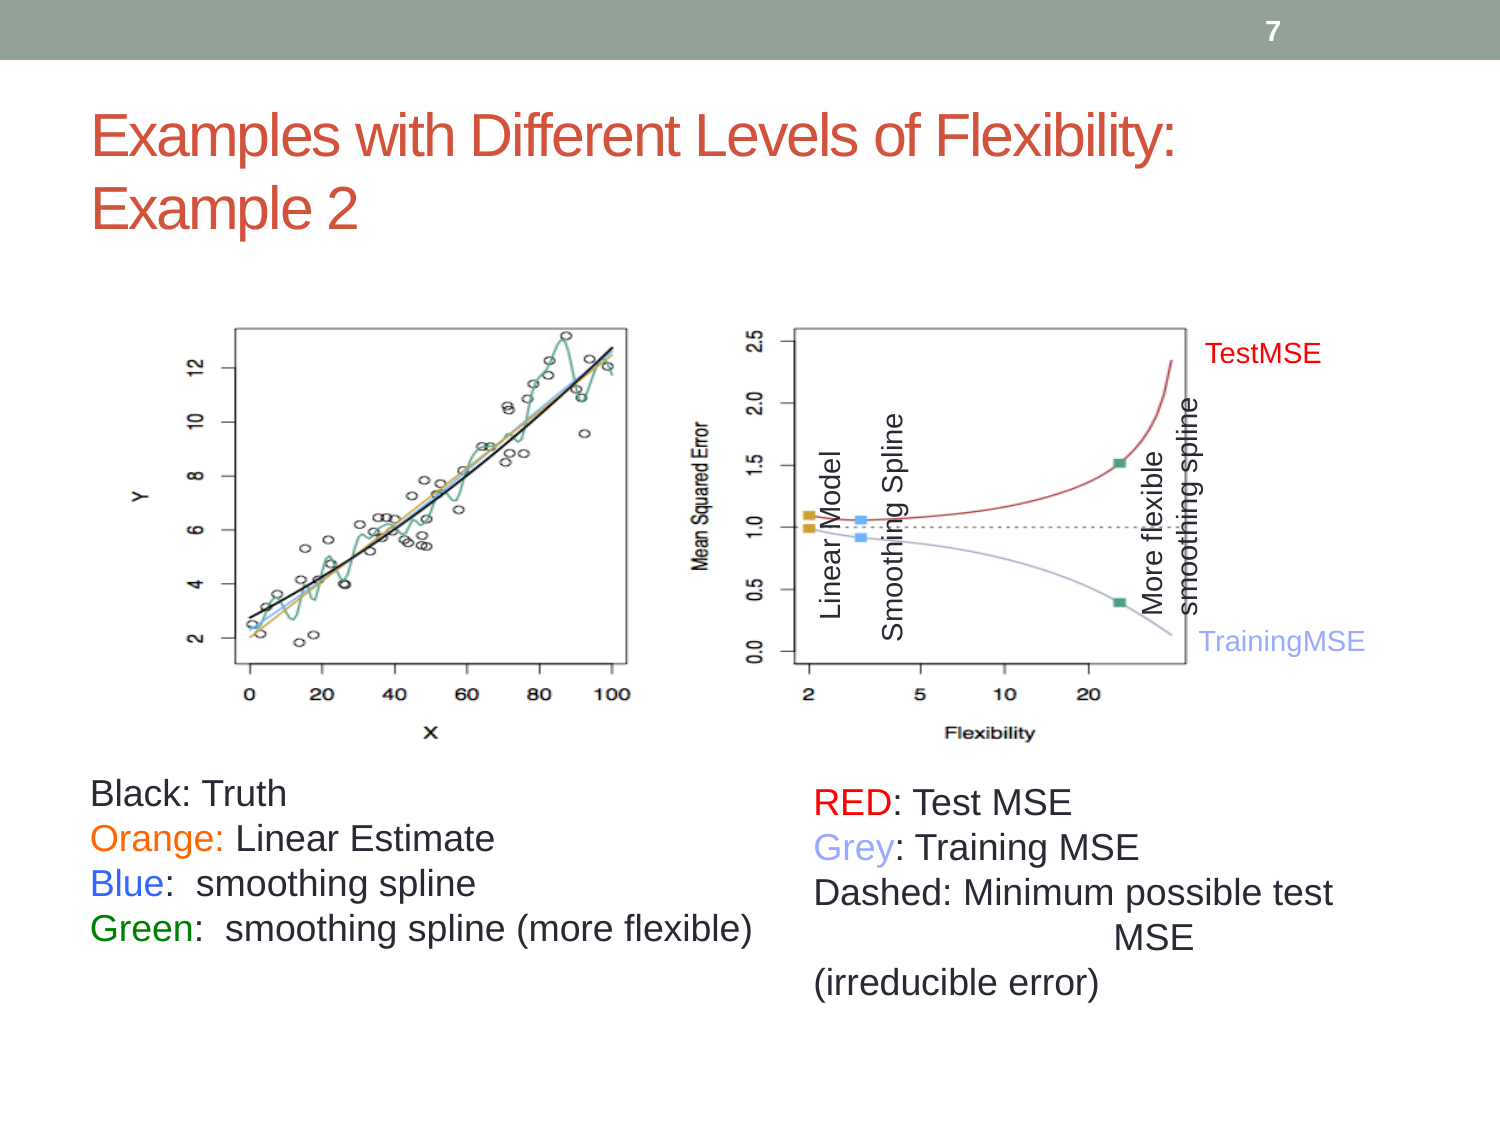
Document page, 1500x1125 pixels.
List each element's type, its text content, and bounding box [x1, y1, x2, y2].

slide_number 7 [1250, 3, 1425, 57]
text_box TestMSE [1298, 326, 1337, 377]
text_box Black: Truth Orange: Linear Estimate Blue: smoothing spline Green: smoothing spline (more flexible) [75, 761, 798, 957]
title Examples with Different Levels of Flexibility: Example 2 [75, 87, 1425, 250]
picture [95, 289, 1288, 763]
text_box TrainingMSE [1298, 614, 1382, 665]
text_box RED: Test MSE Grey: Training MSE Dashed: Minimum possible test MSE (irreducible error) [798, 770, 1362, 1011]
